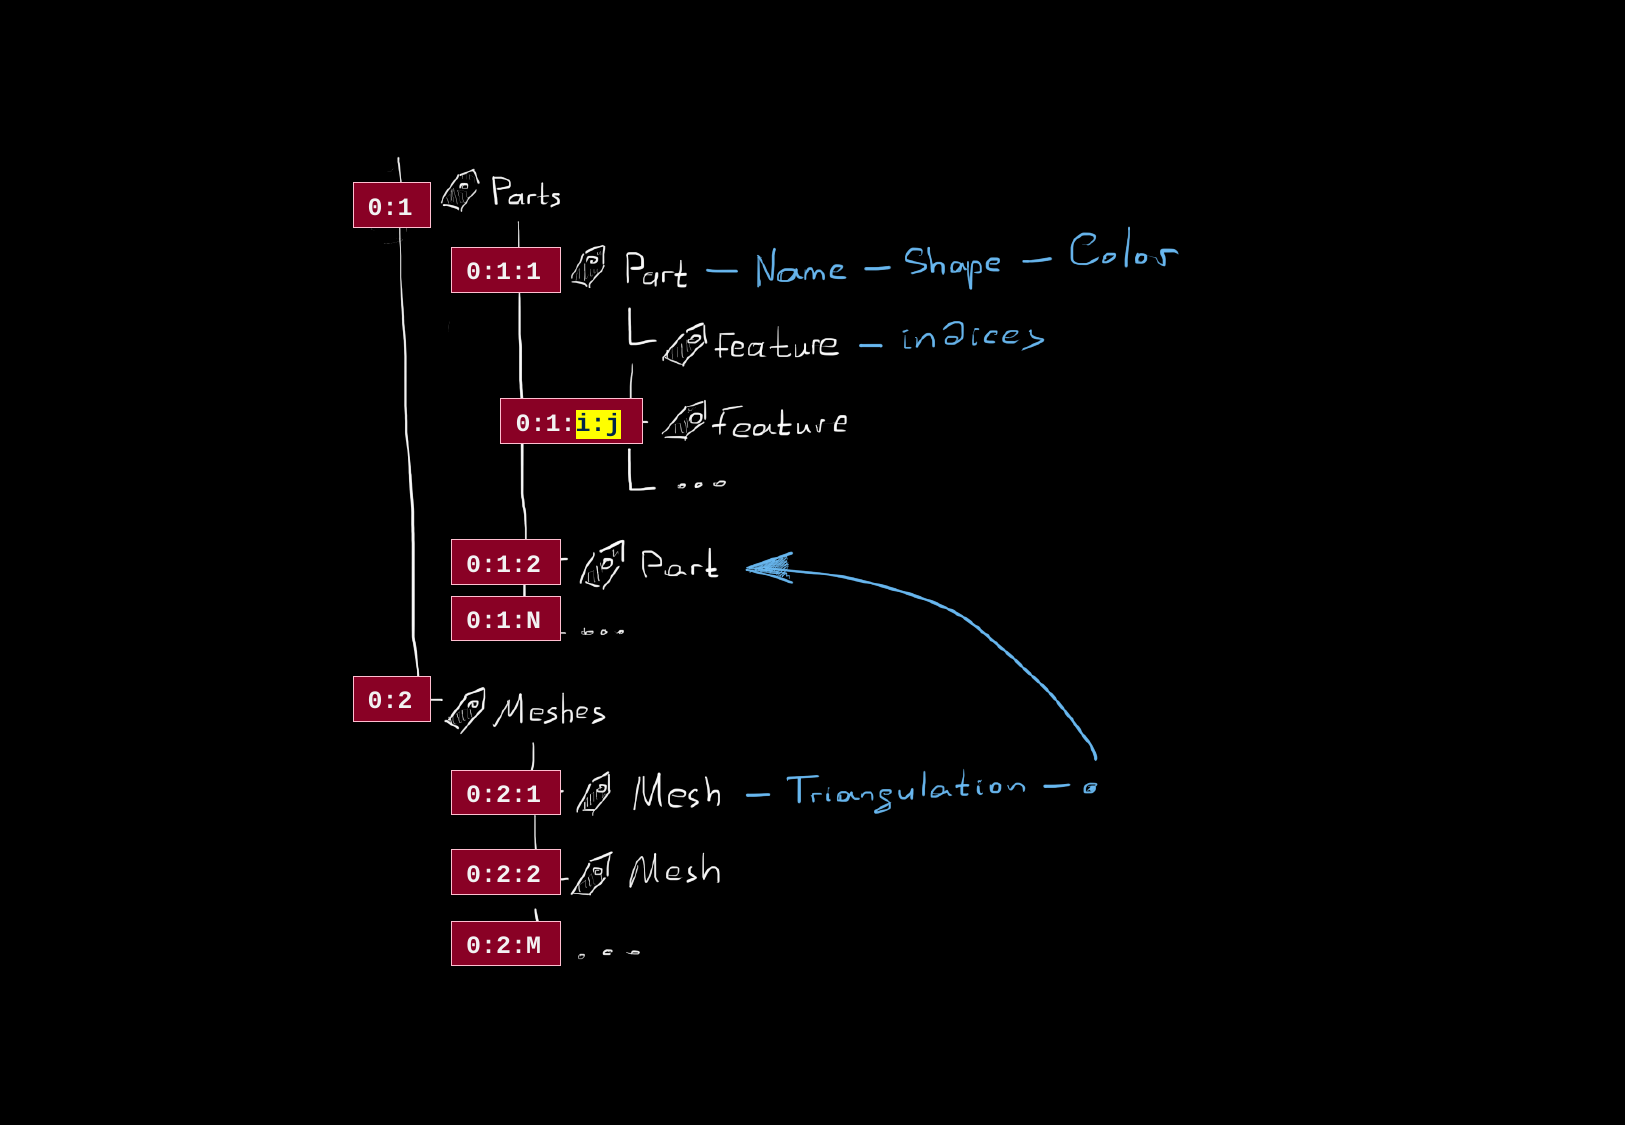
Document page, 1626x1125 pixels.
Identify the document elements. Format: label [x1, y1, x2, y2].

picture [333, 104, 1292, 1021]
